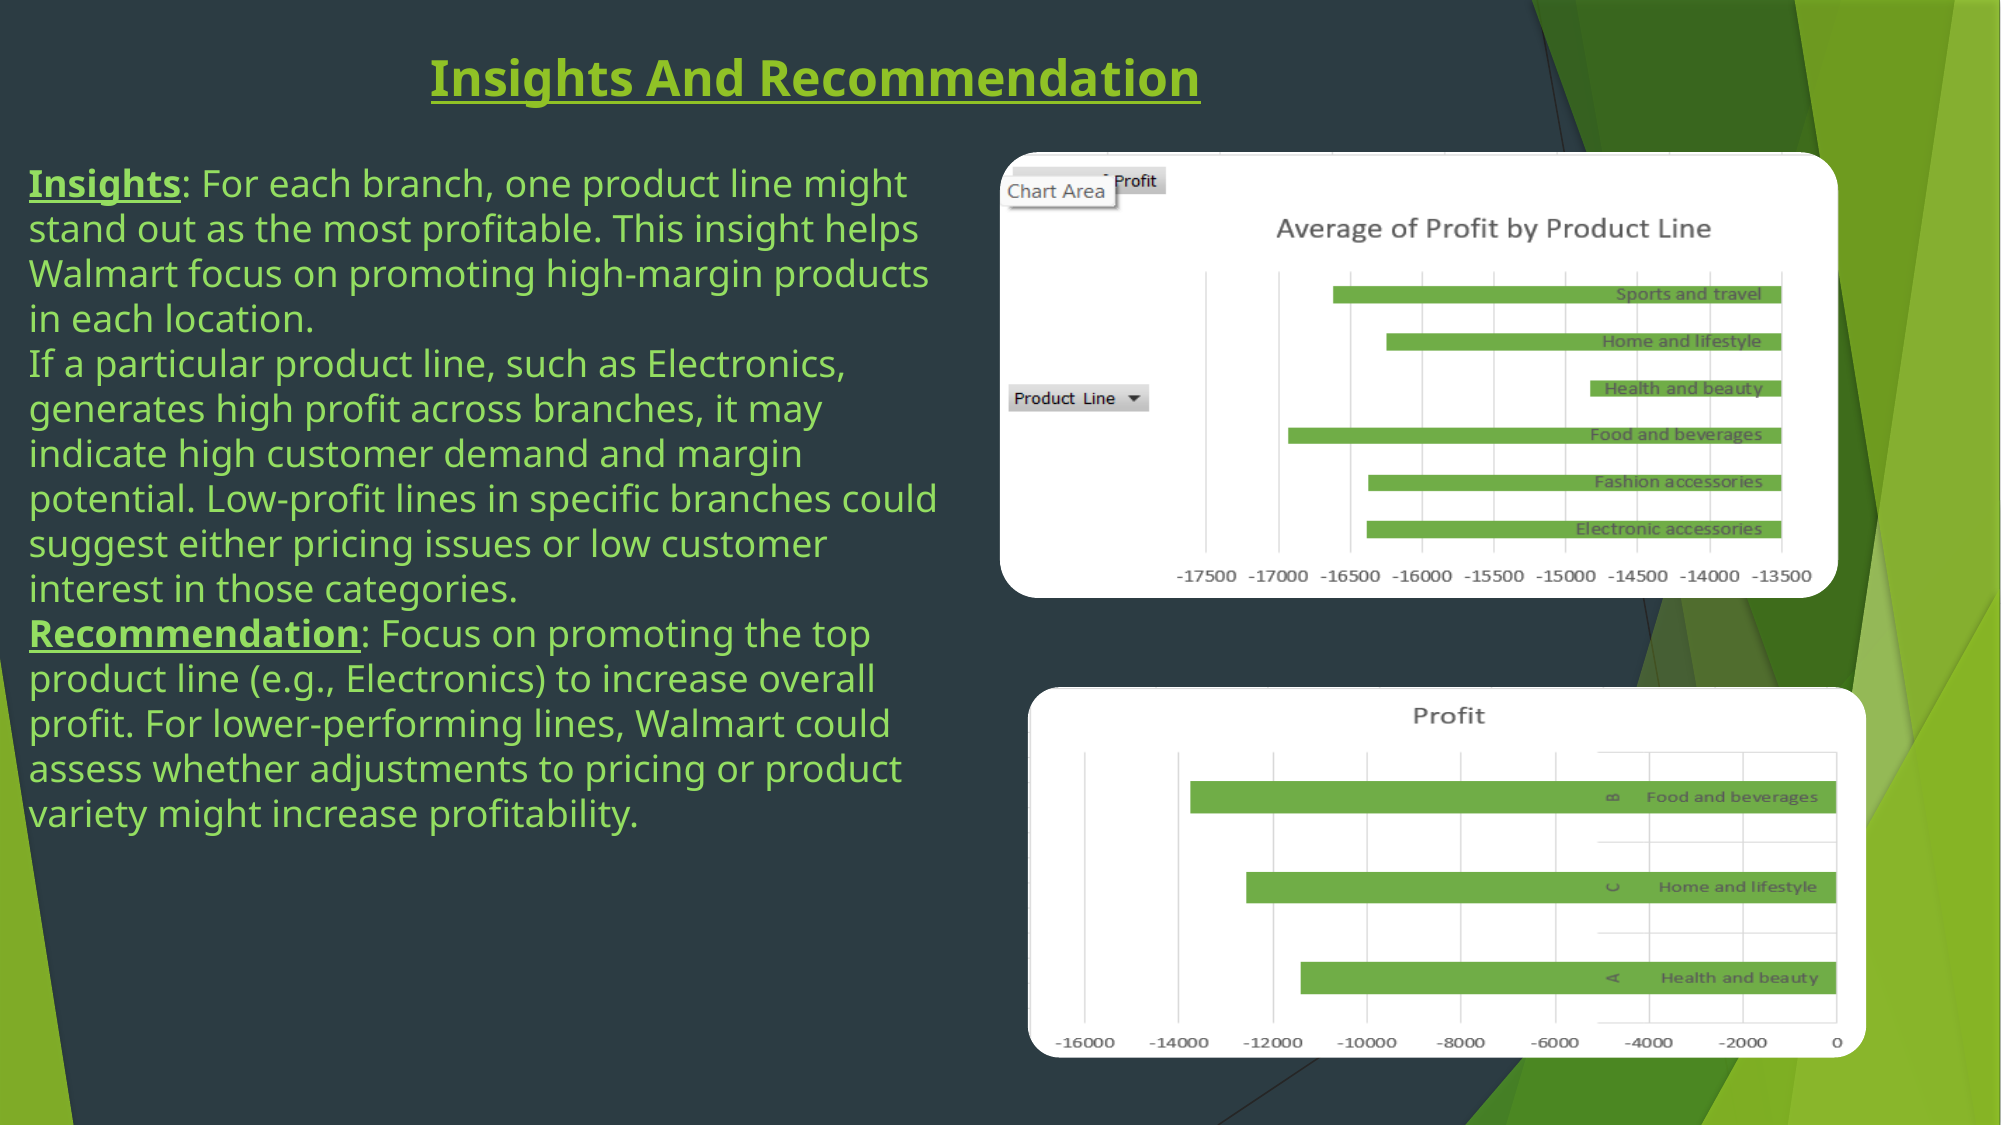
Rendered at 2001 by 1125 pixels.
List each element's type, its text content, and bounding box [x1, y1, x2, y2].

title Insights And Recommendation [111, 39, 1522, 134]
picture [1027, 686, 1867, 1059]
text_box Insights: For each branch, one product line might stand out as the most profitable. This insight helps Walmart focus on promoting high-margin products in each location. If a particular product line, such as Electronics, generates high profit across branches, it may indicate high customer demand and margin potential. Low-profit lines in specific branches could suggest either pricing issues or low customer interest in those categories. Recommendation: Focus on promoting the top product line (e.g., Electronics) to increase overall profit. For lower-performing lines, Walmart could assess whether adjustments to pricing or product variety might increase profitability. [13, 152, 957, 842]
picture [999, 151, 1839, 599]
